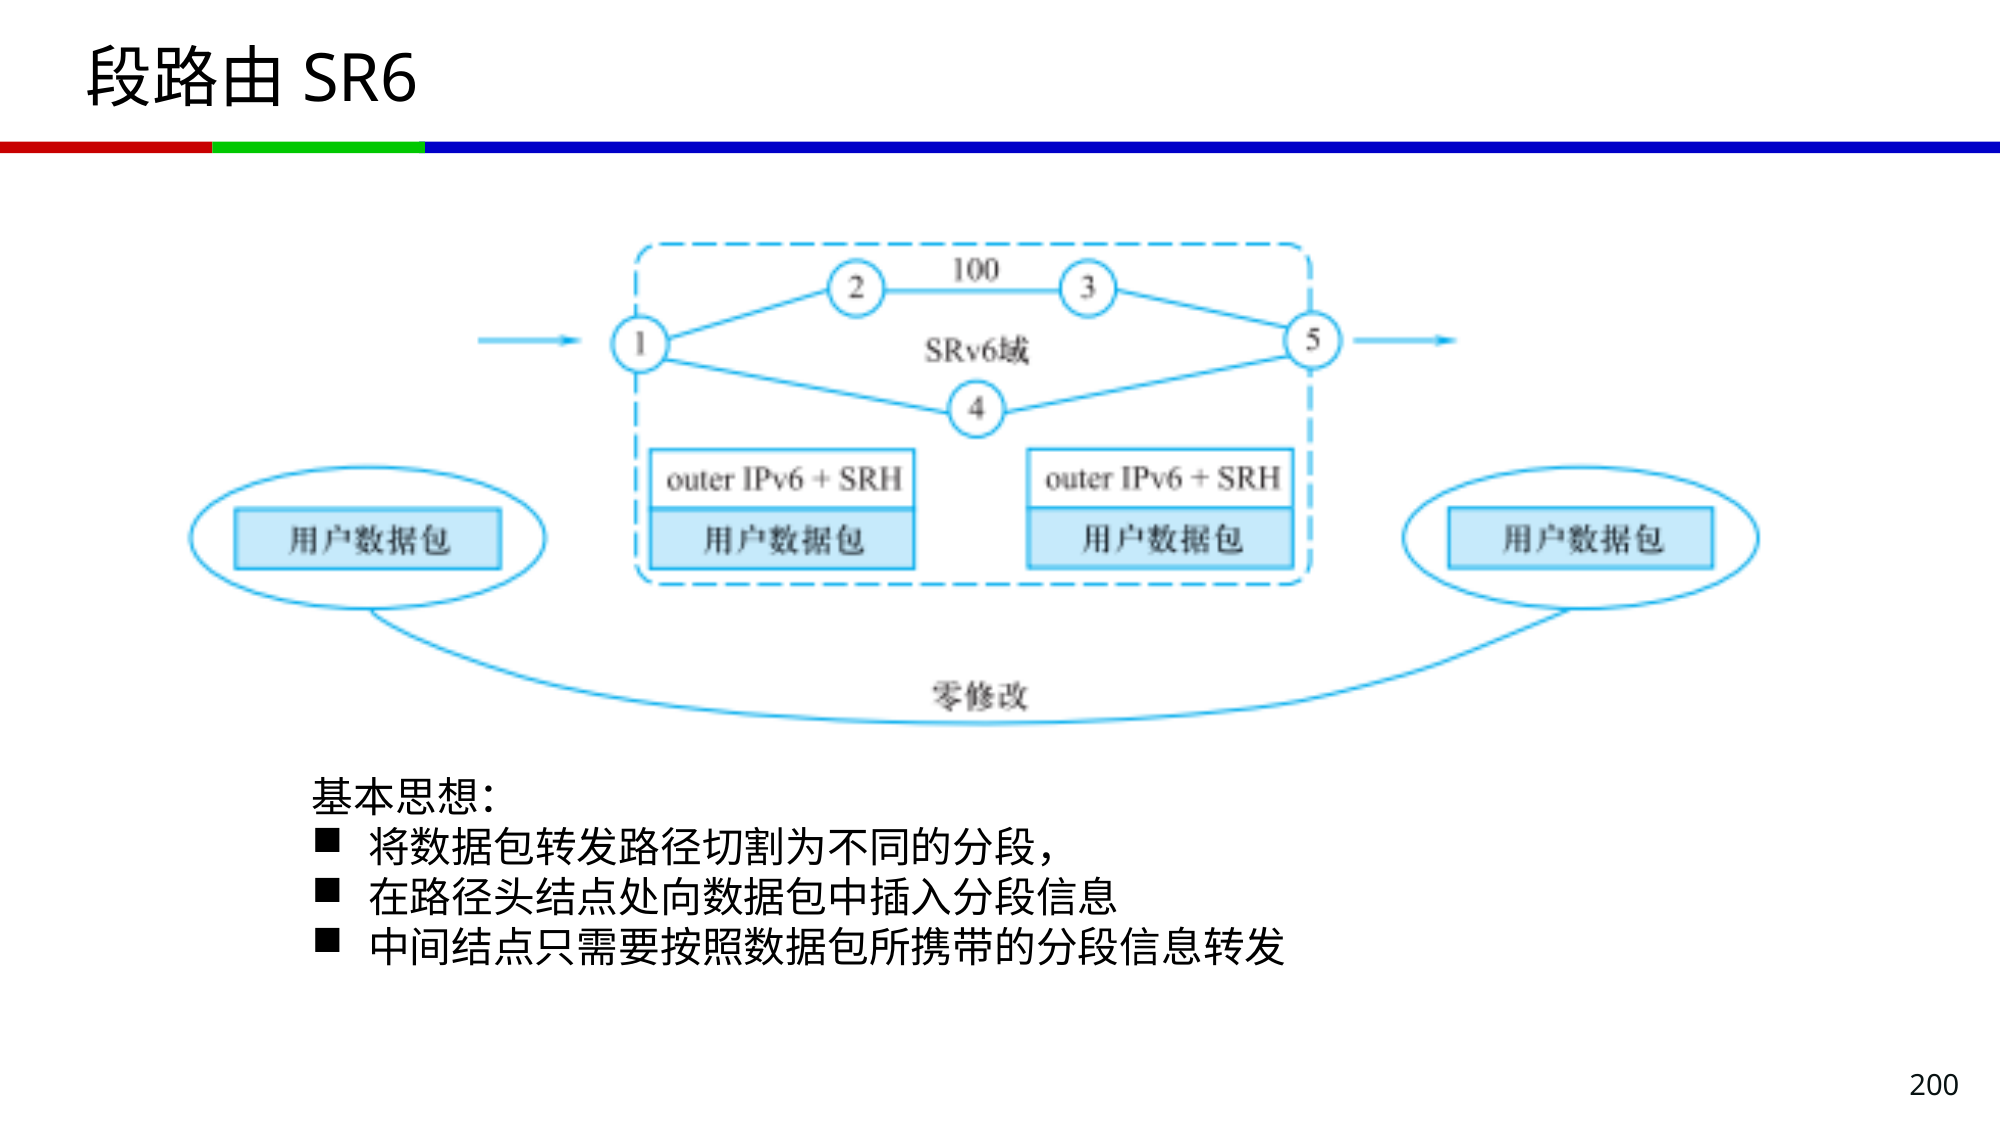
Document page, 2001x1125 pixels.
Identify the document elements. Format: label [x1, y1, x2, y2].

picture [161, 219, 1782, 740]
text_box [297, 763, 1703, 979]
slide_number [1803, 1058, 1975, 1093]
title [70, 11, 1930, 138]
